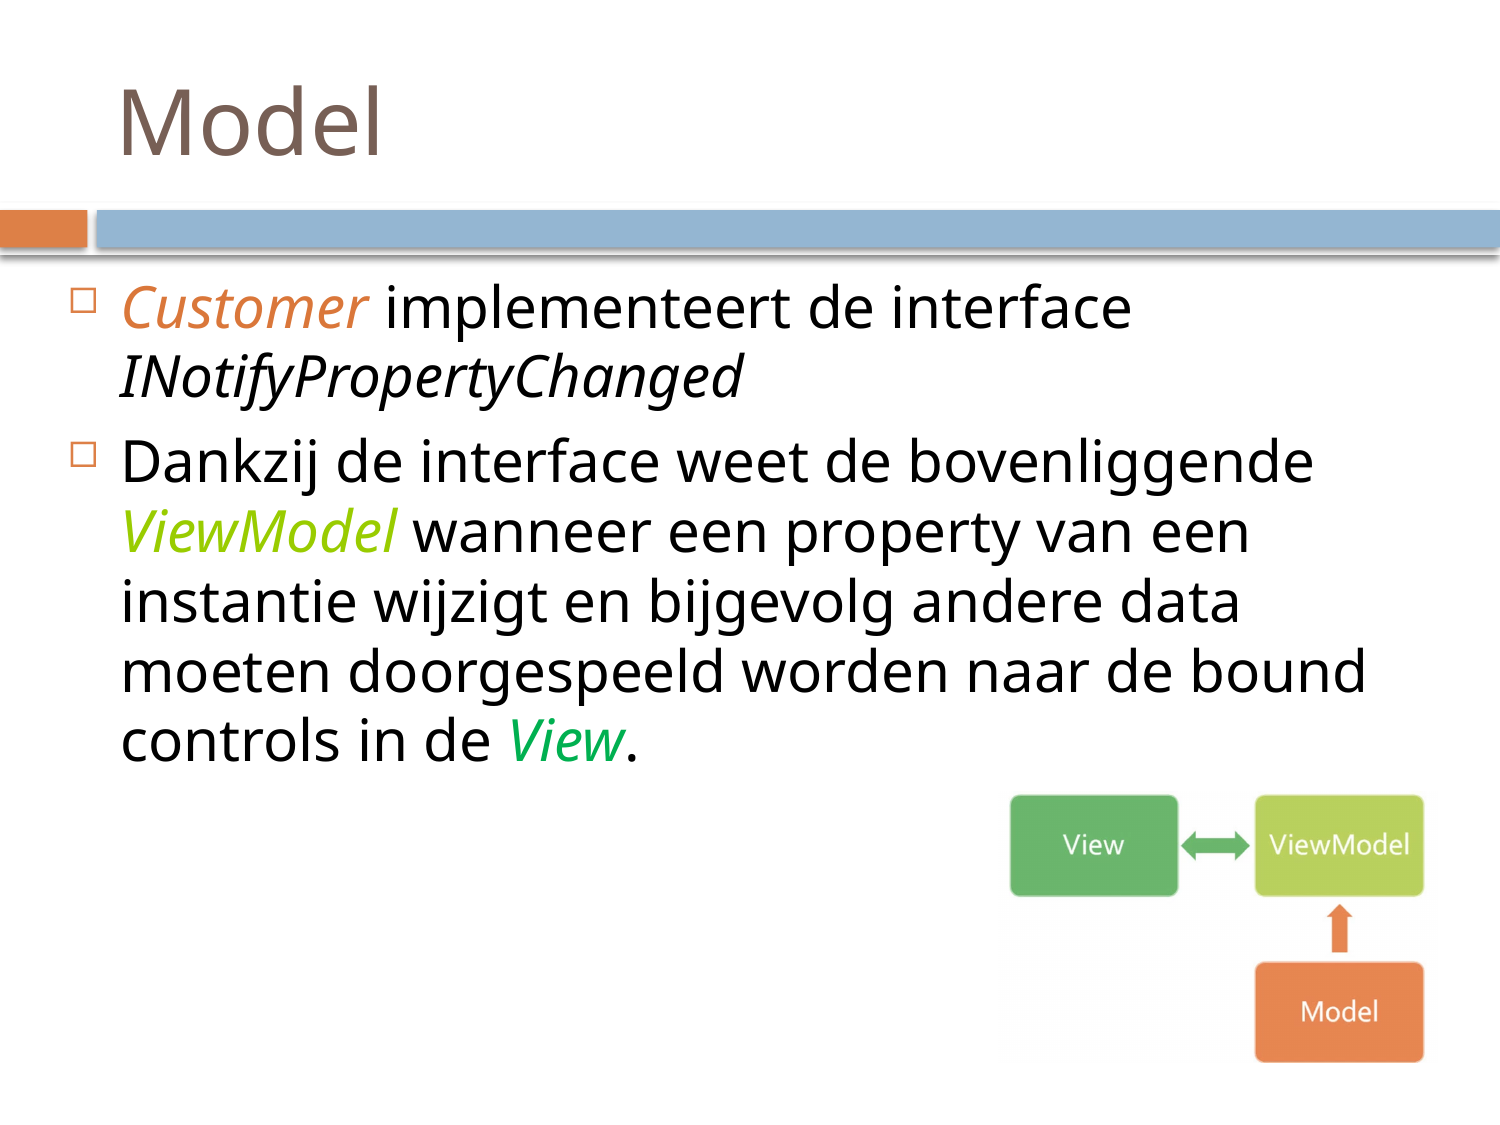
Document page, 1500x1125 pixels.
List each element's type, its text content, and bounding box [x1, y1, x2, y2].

picture [997, 791, 1439, 1063]
list Customer implementeert de interface INotifyPropertyChanged Dankzij de interface weet de bovenliggende ViewModel wanneer een property van een instantie wijzigt en bijgevolg andere data moeten doorgespeeld worden naar de bound controls in de View. [53, 262, 1438, 1000]
title Model [100, 37, 1438, 200]
